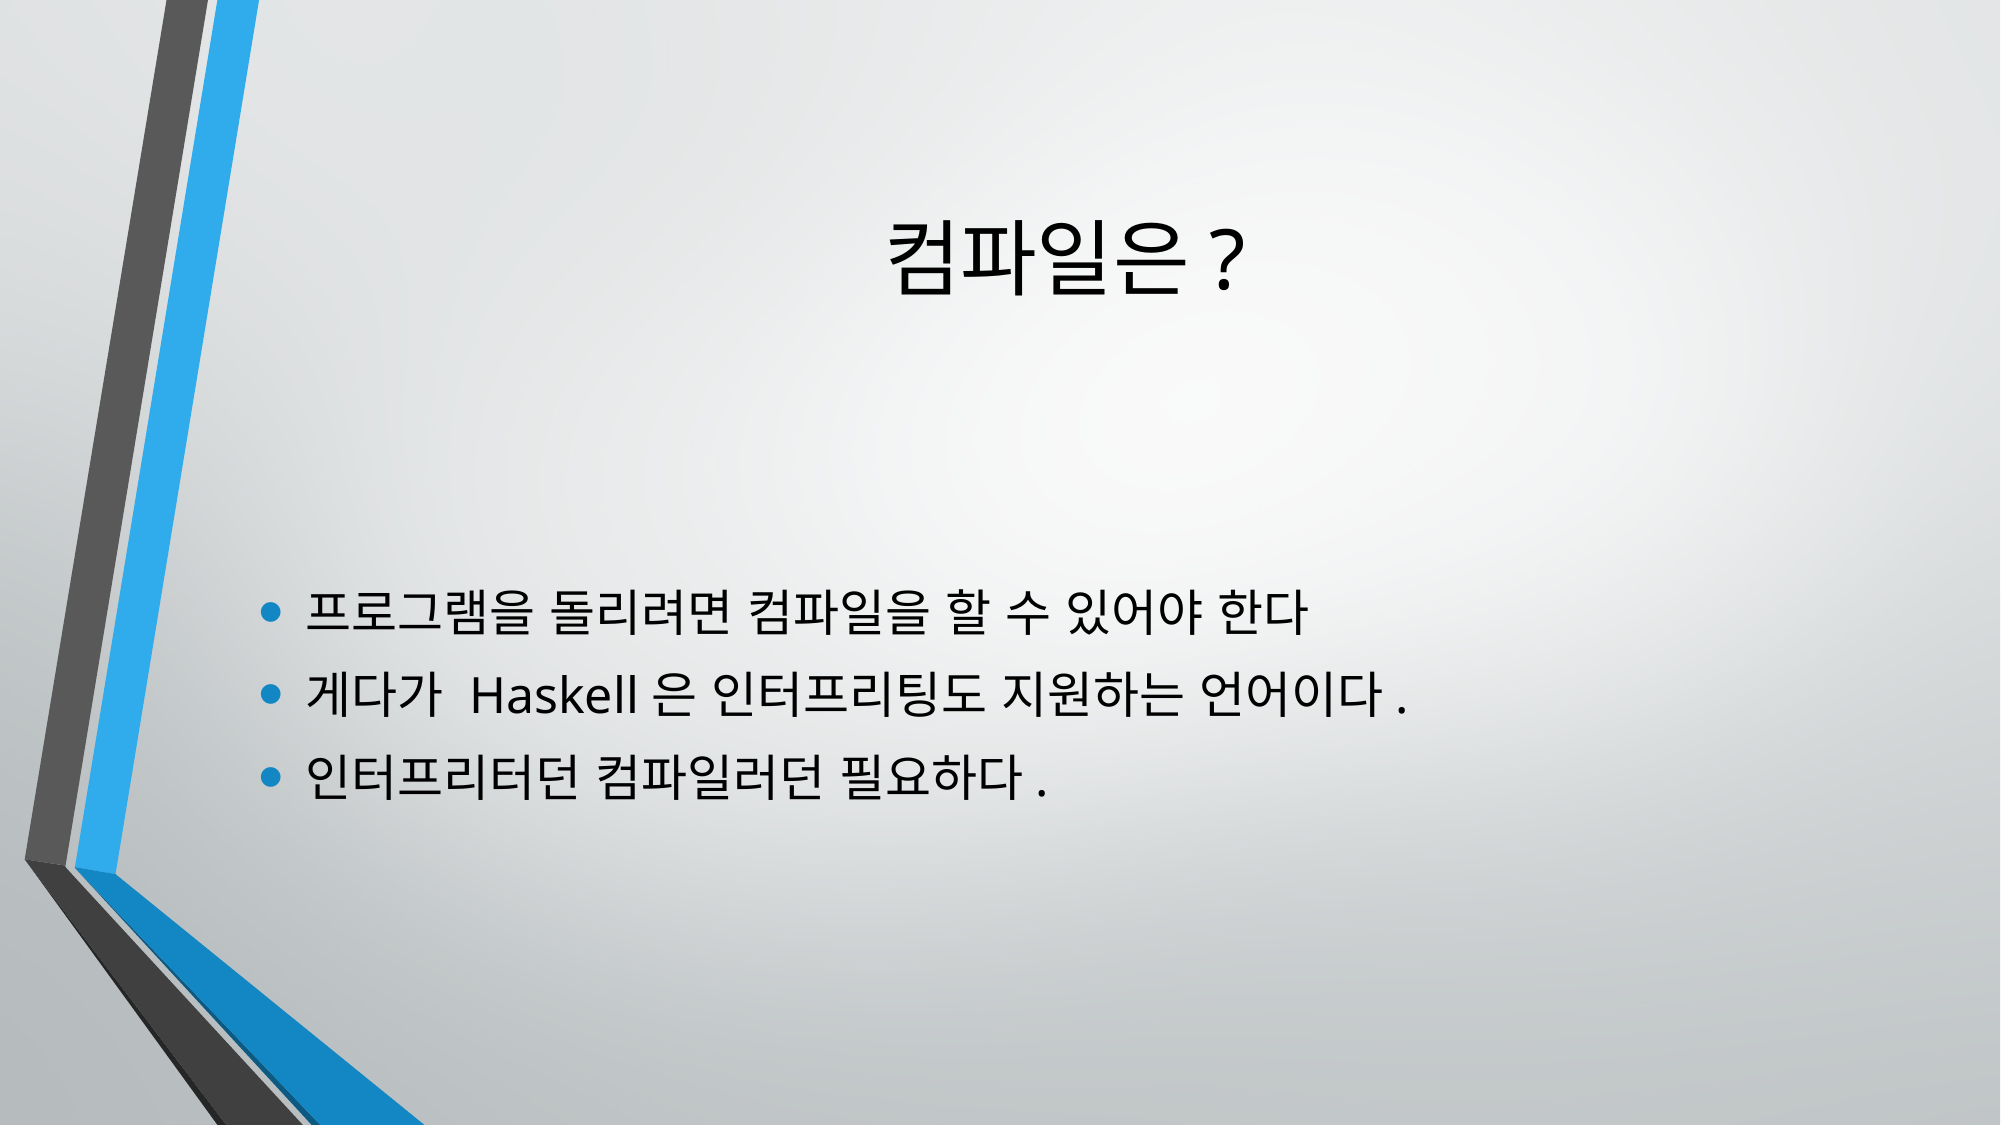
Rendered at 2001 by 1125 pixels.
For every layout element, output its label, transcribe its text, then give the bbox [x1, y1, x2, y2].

list 프로그램을 돌리려면 컴파일을 할 수 있어야 한다 게다가 Haskell은 인터프리팅도 지원하는 언어이다. 인터프리터던 컴파일러던 필요하다. [243, 437, 1887, 950]
title 컴파일은? [243, 112, 1887, 400]
